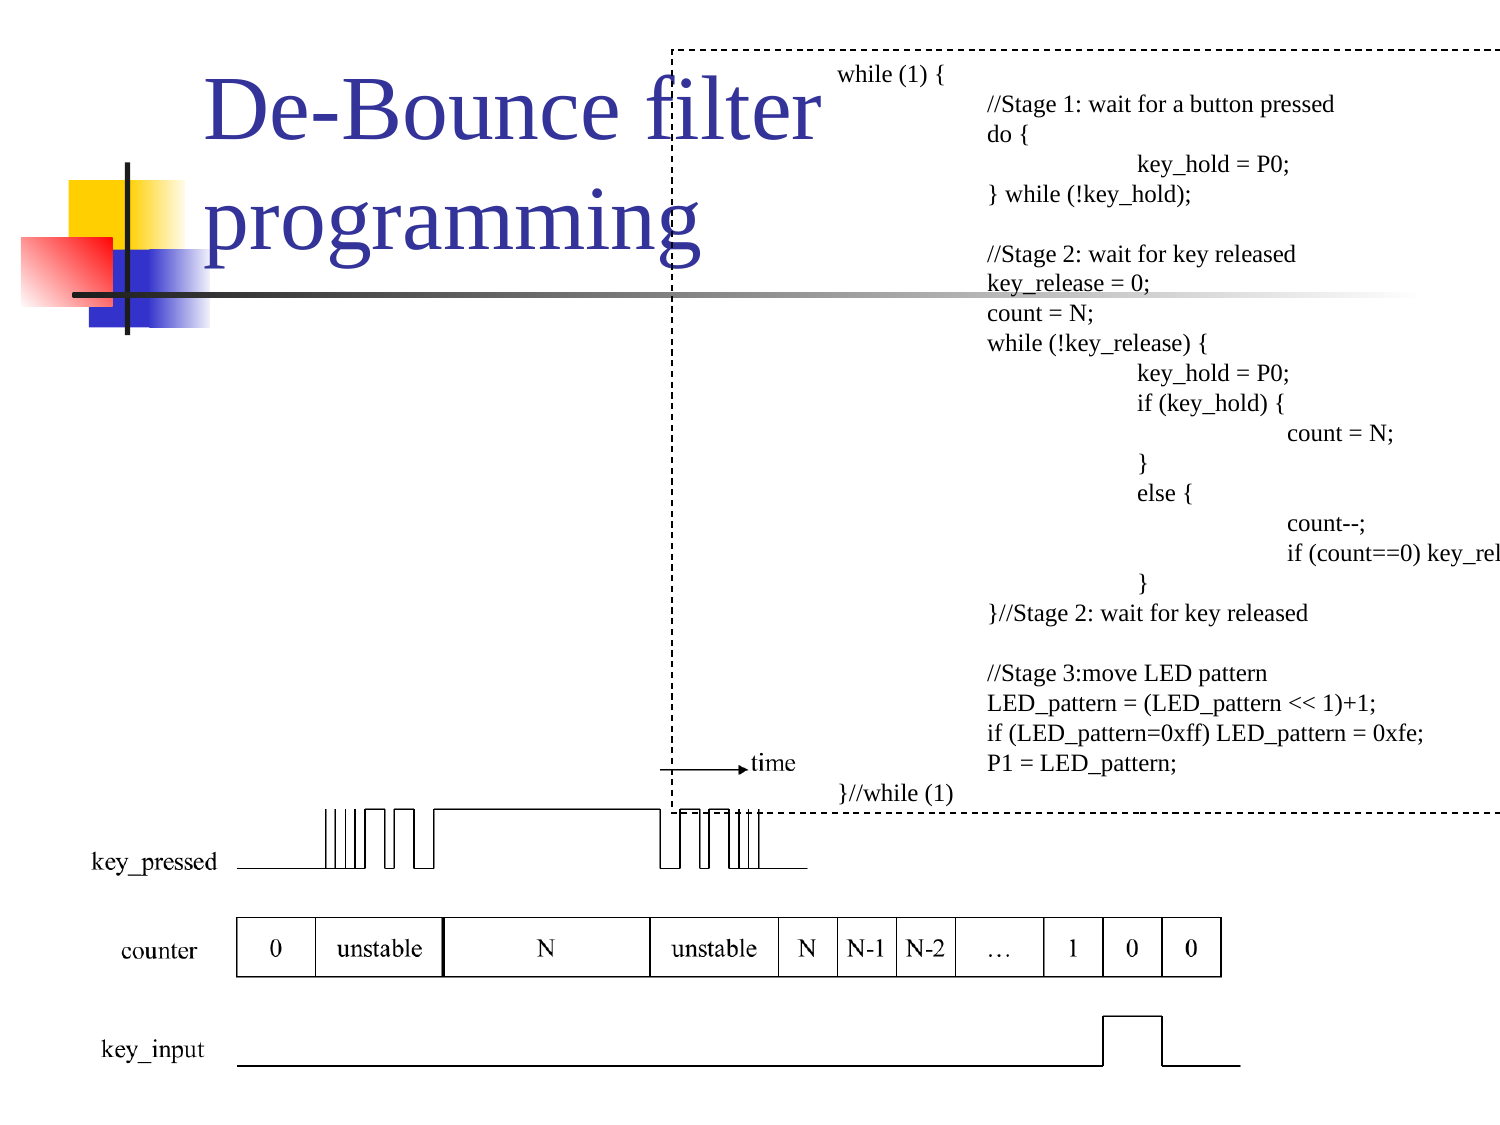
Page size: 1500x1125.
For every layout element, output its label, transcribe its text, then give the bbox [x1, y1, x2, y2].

title De-Bounce filter programming [188, 35, 850, 275]
text_box while (1) { //Stage 1: wait for a button pressed do { key_hold = P0; } while (!key_hold); //Stage 2: wait for key released key_release = 0; count = N; while (!key_release) { key_hold = P0; if (key_hold) { count = N; } else { count--; if (count==0) key_release = 1; } }//Stage 2: wait for key released //Stage 3:move LED pattern LED_pattern = (LED_pattern << 1)+1; if (LED_pattern=0xff) LED_pattern = 0xfe; P1 = LED_pattern; }//while (1) [672, 50, 1500, 814]
picture [74, 737, 1241, 1079]
